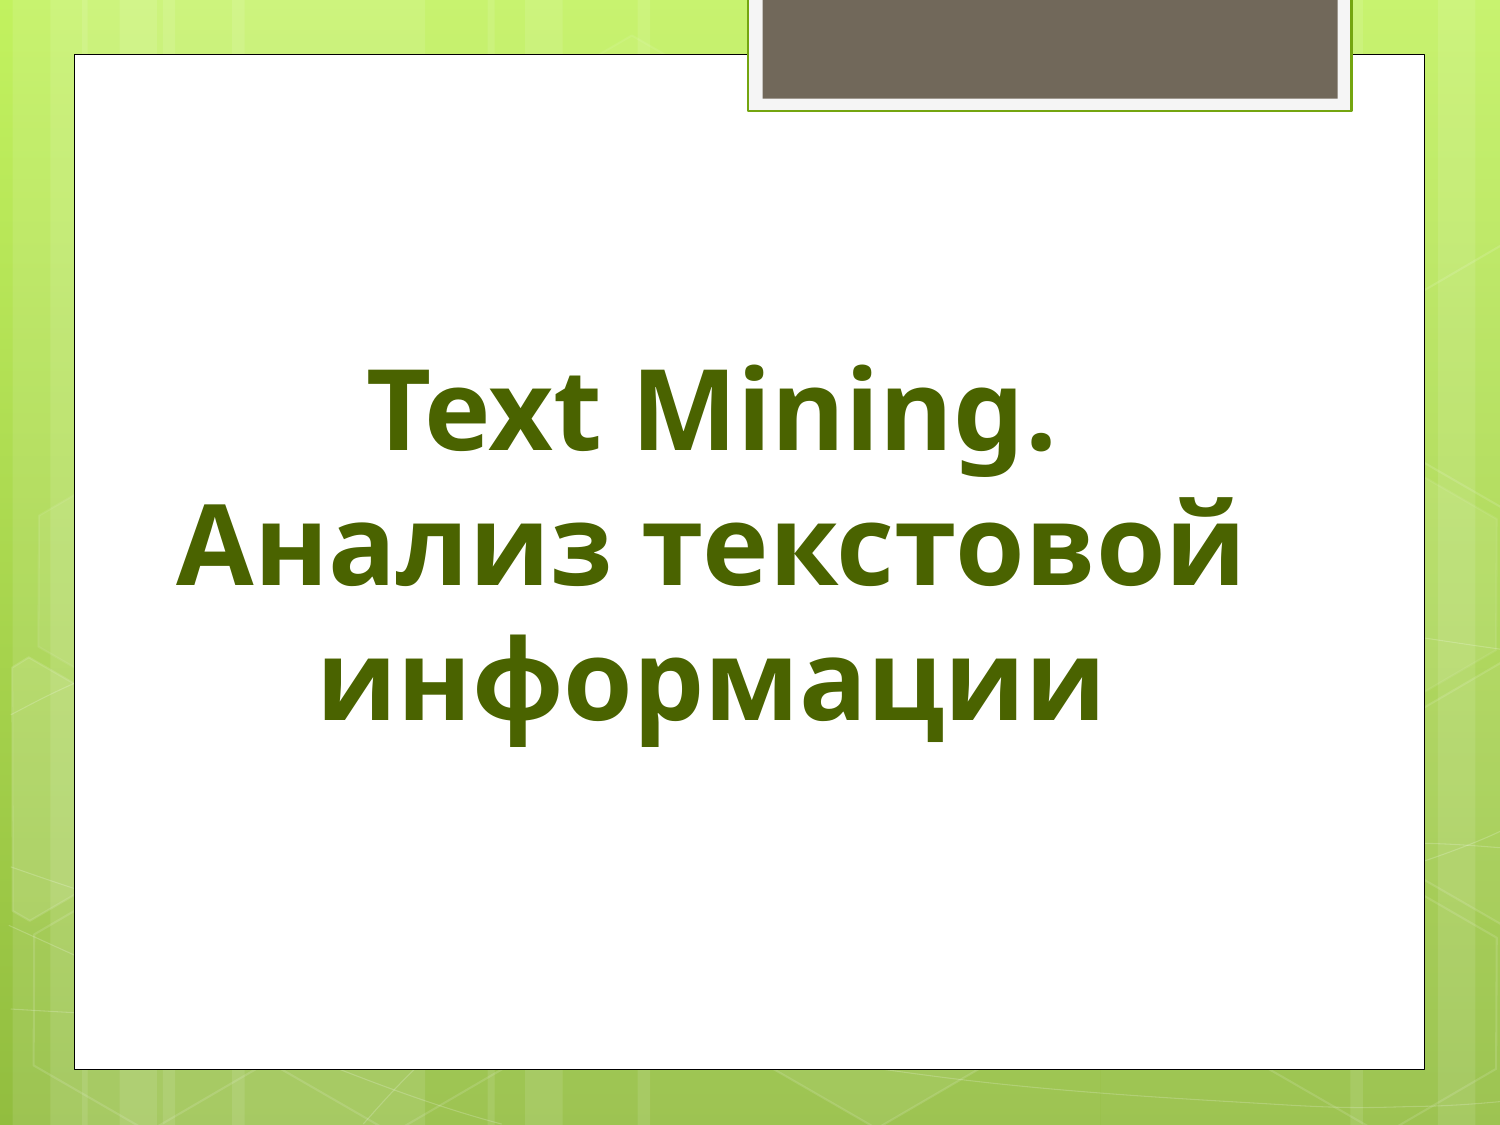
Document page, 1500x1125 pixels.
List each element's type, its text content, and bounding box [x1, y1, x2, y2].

title Text Mining. Анализ текстовой информации [135, 562, 1289, 750]
